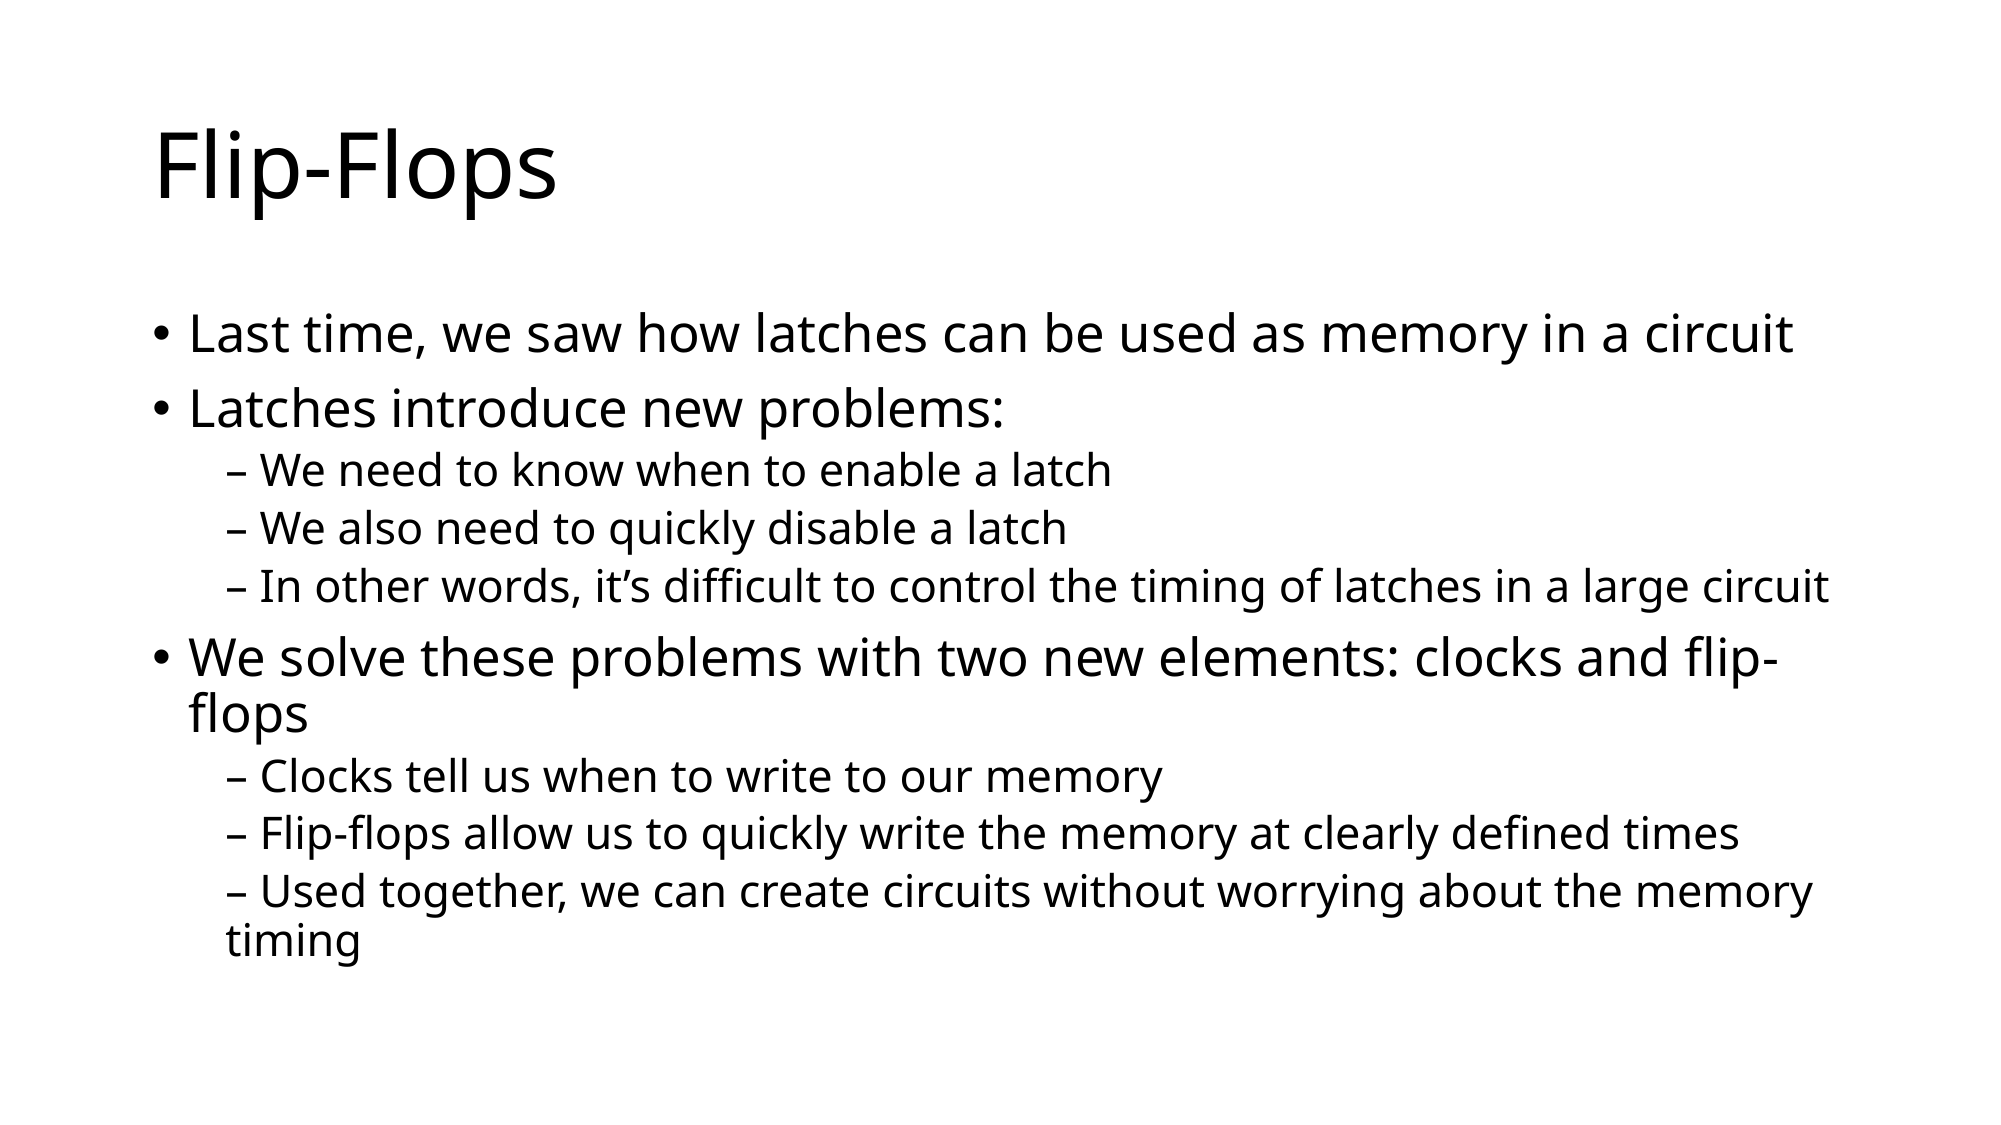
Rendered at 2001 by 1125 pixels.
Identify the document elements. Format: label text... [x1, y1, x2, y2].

list Last time, we saw how latches can be used as memory in a circuit Latches introduce new problems: – We need to know when to enable a latch – We also need to quickly disable a latch – In other words, it’s difficult to control the timing of latches in a large circuit We solve these problems with two new elements: clocks and flip-flops – Clocks tell us when to write to our memory – Flip-flops allow us to quickly write the memory at clearly defined times – Used together, we can create circuits without worrying about the memory timing [137, 299, 1863, 1014]
title Flip-Flops [137, 59, 1863, 278]
